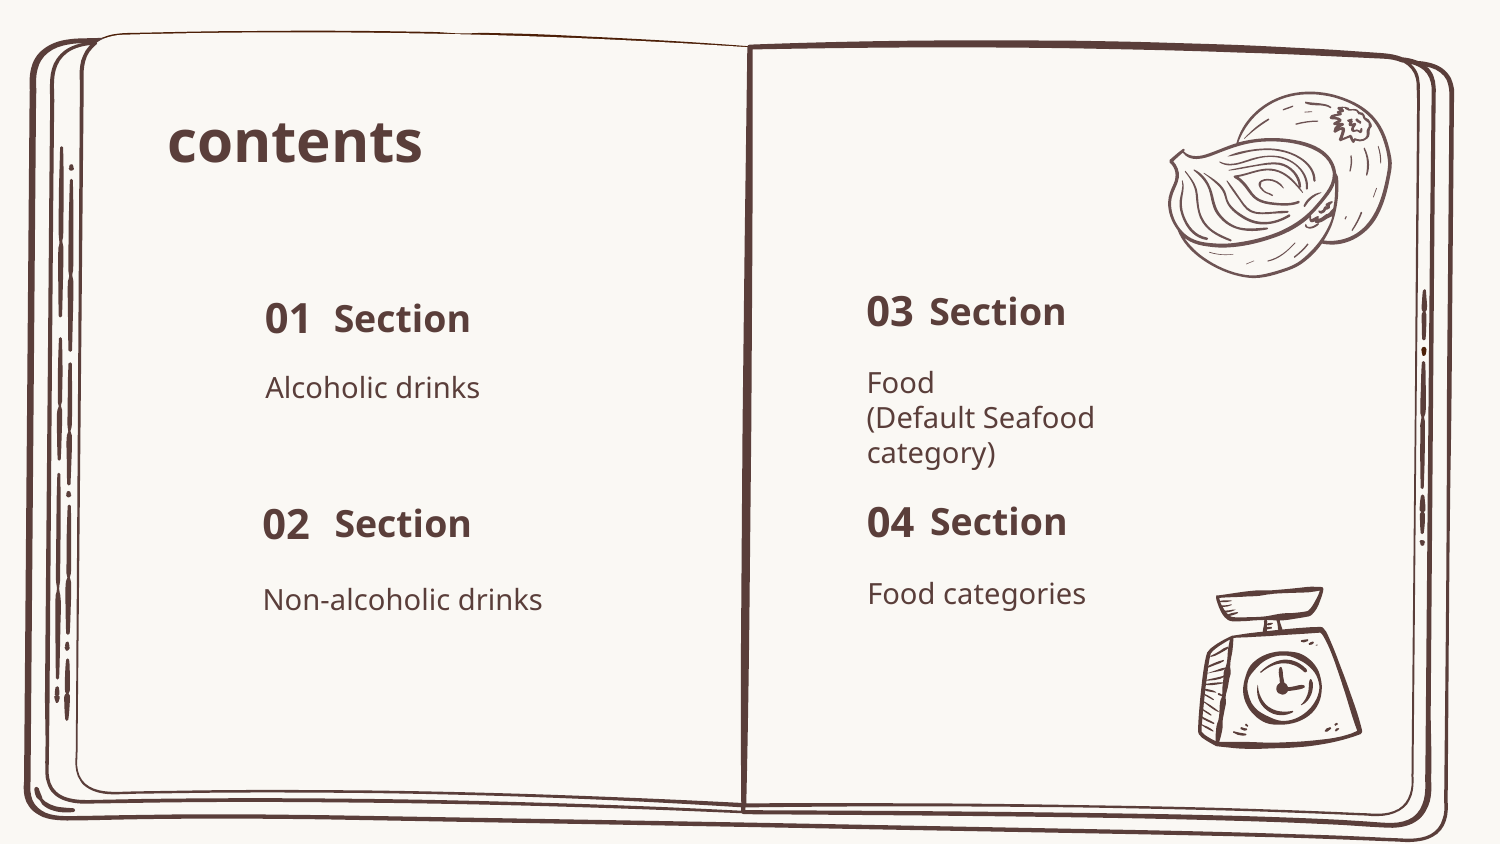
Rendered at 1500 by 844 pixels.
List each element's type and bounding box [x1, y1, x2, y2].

text_box [15, 25, 1463, 844]
text_box [1167, 91, 1393, 279]
text_box [1197, 586, 1363, 750]
